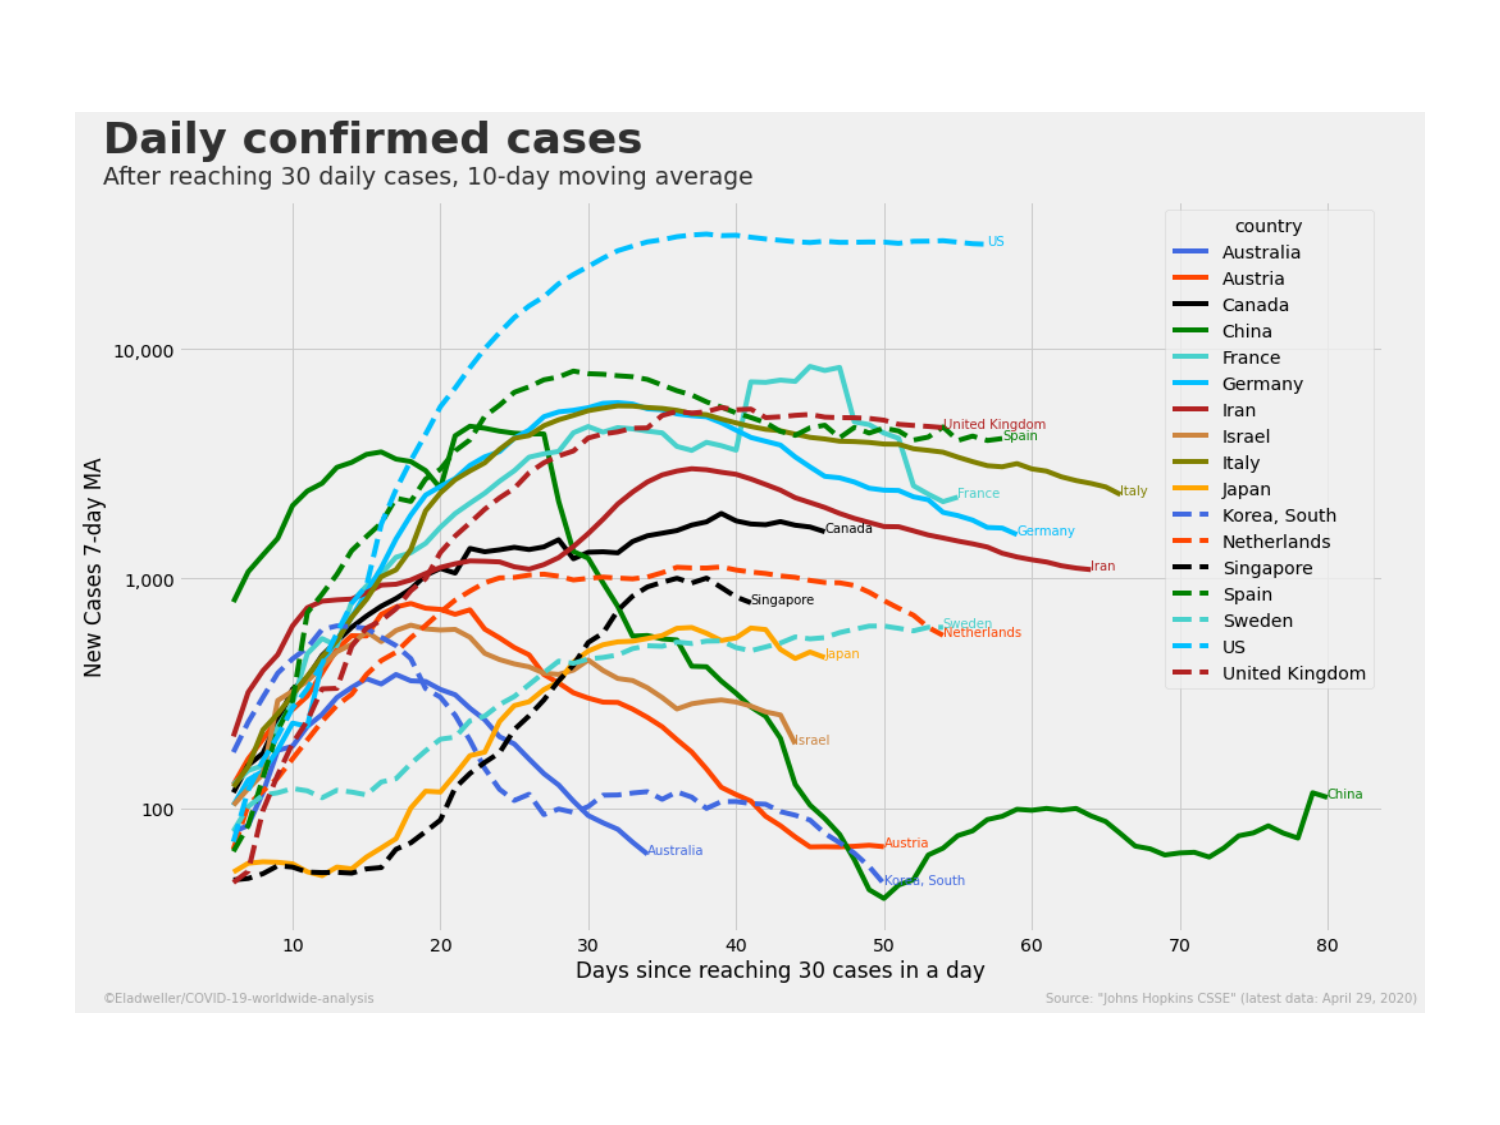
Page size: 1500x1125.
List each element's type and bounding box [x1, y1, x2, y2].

picture [74, 112, 1426, 1013]
